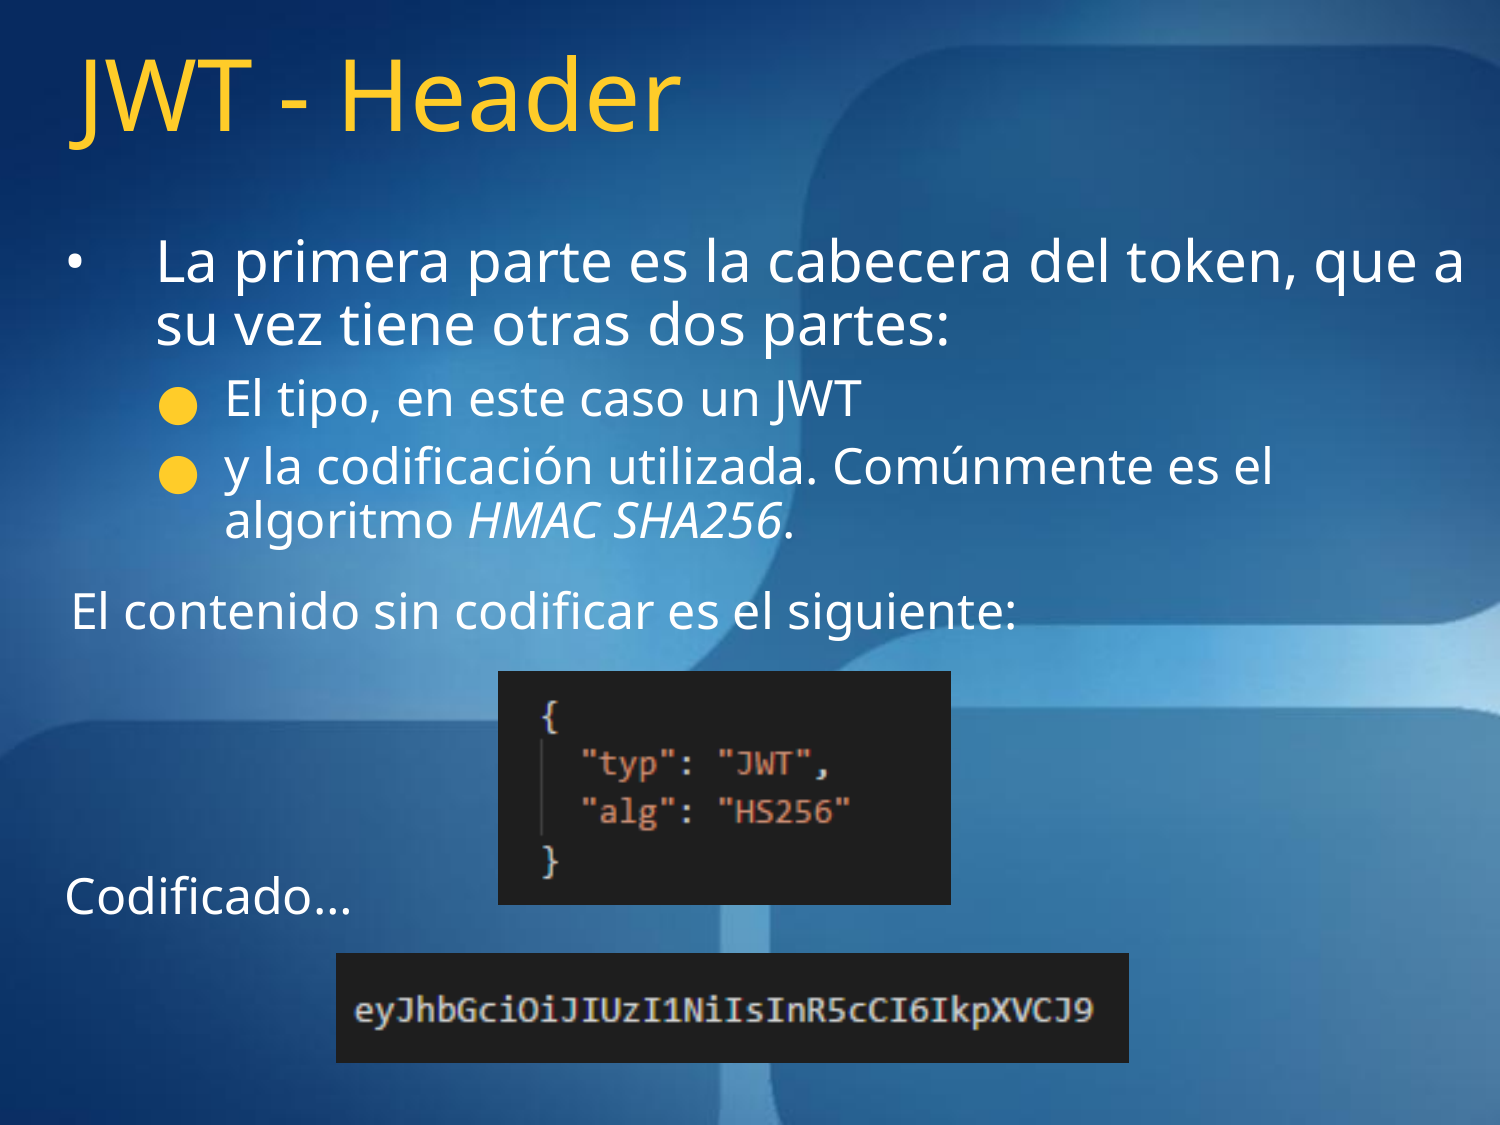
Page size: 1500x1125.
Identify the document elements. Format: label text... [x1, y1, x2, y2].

picture [497, 671, 951, 905]
text_box La primera parte es la cabecera del token, que a su vez tiene otras dos partes: El tipo, en este caso un JWT y la codificación utilizada. Comúnmente es el algoritmo HMAC SHA256. El contenido sin codificar es el siguiente: Codificado… [50, 224, 1500, 945]
picture [0, 0, 1500, 1125]
title JWT - Header [62, 37, 1440, 161]
